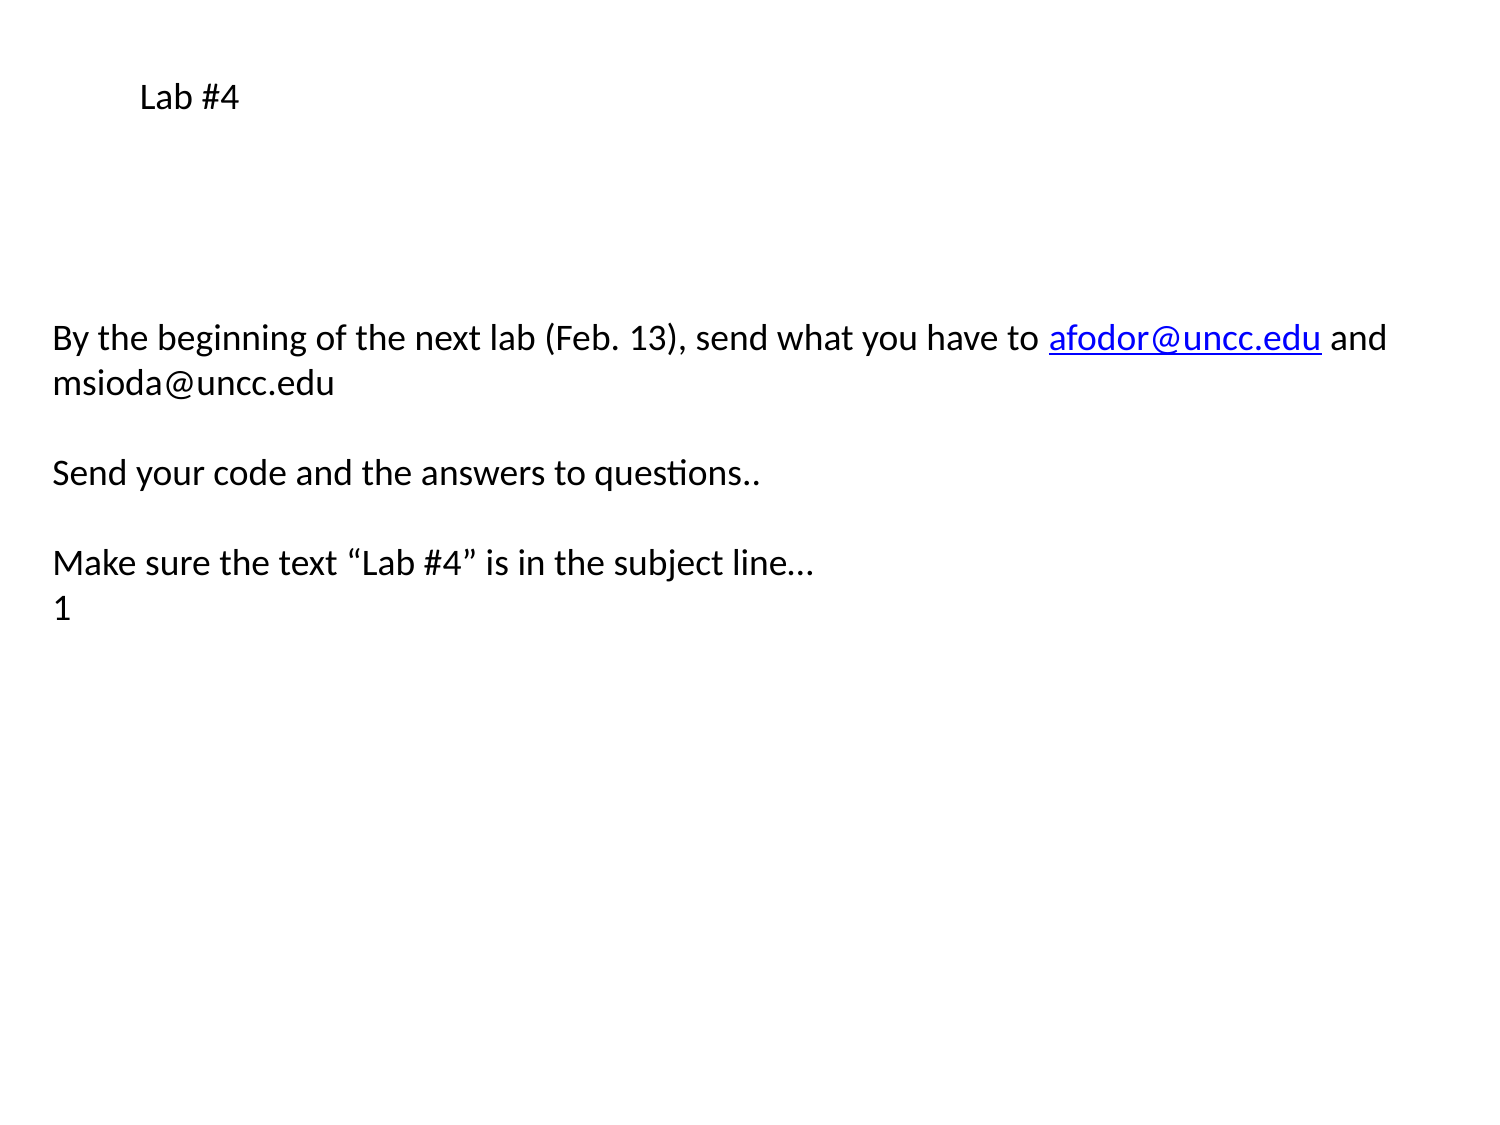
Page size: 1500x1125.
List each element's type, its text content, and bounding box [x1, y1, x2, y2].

text_box By the beginning of the next lab (Feb. 13), send what you have to afodor@uncc.edu and msioda@uncc.edu Send your code and the answers to questions.. Make sure the text “Lab #4” is in the subject line… 1 [37, 215, 1475, 636]
text_box Lab #4 [125, 64, 675, 125]
